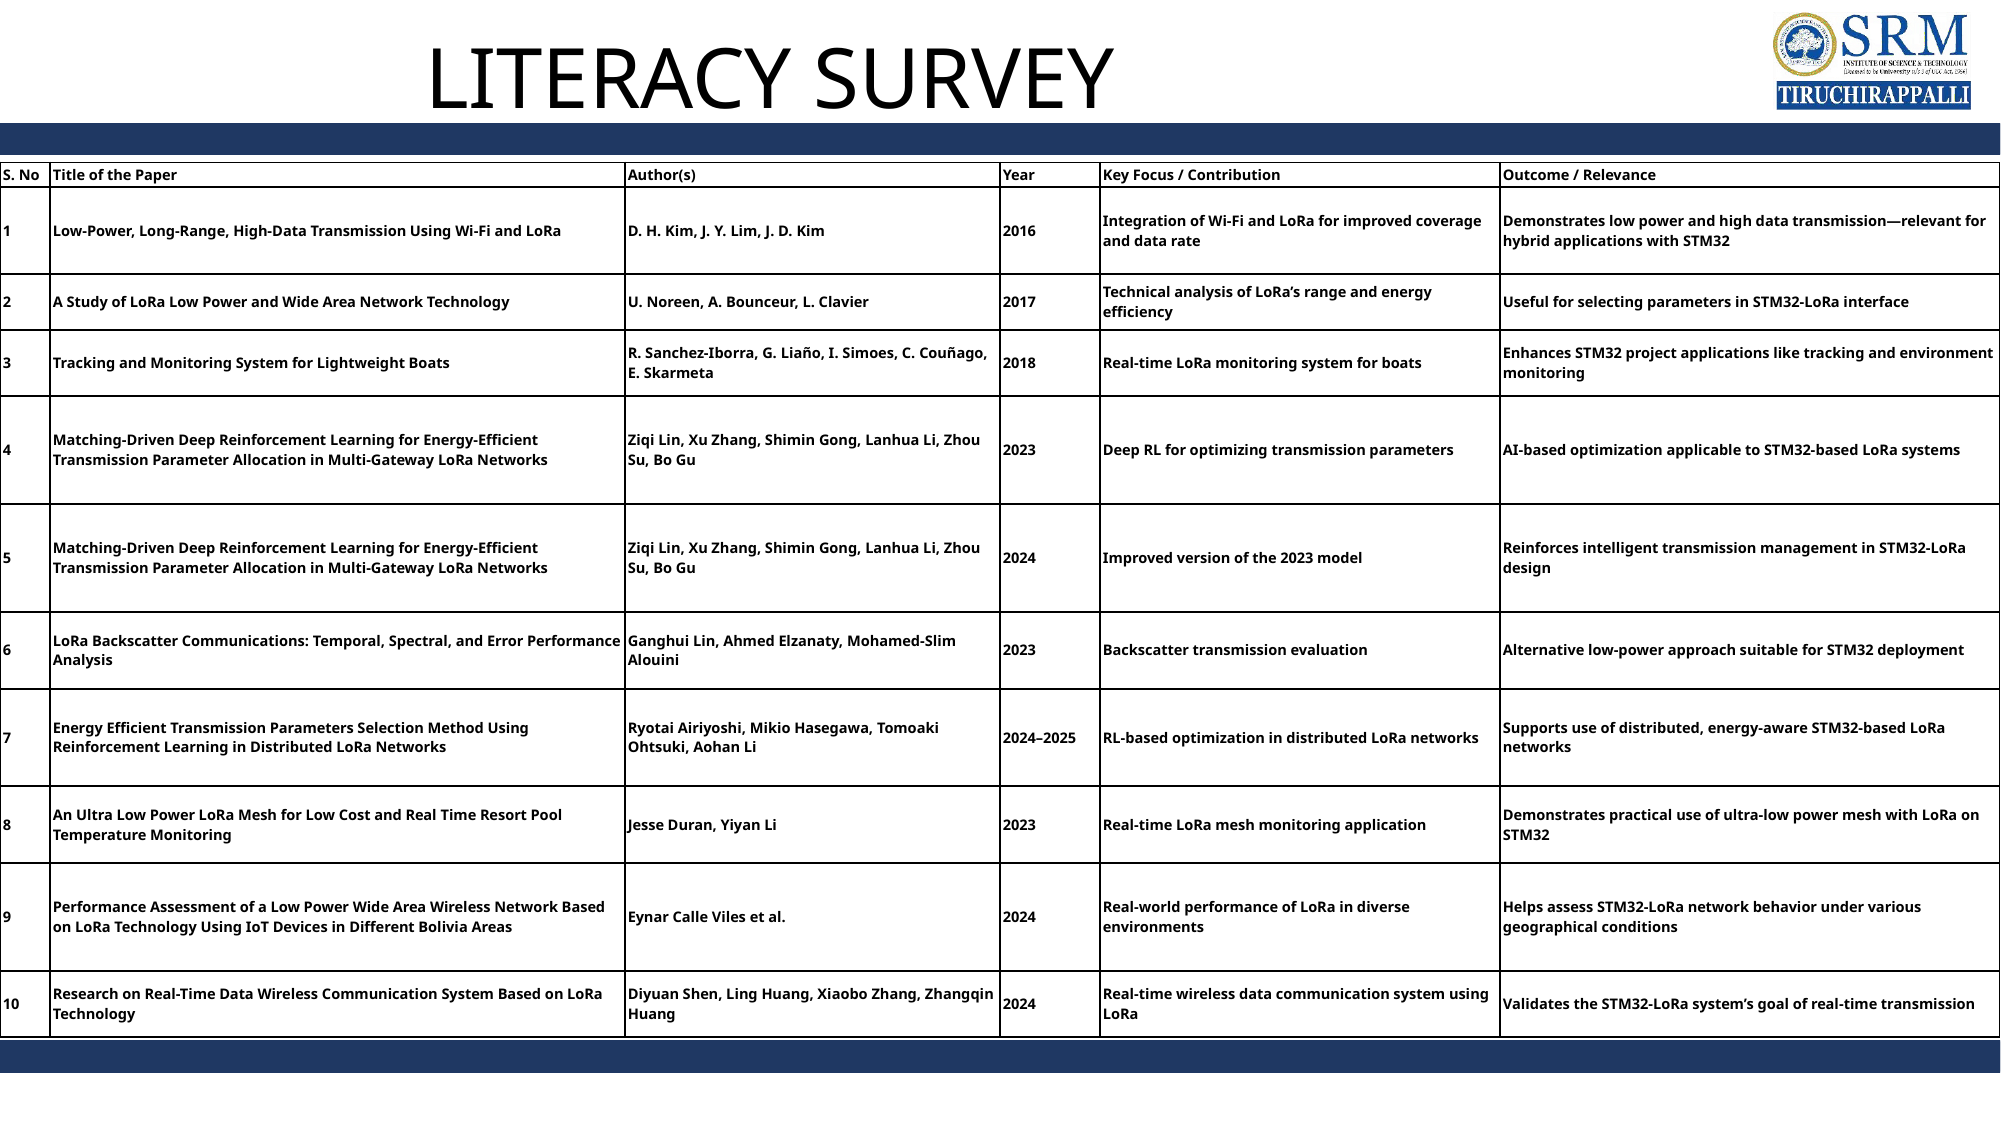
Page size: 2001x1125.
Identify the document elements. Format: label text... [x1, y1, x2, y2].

table_cell A Study of LoRa Low Power and Wide Area Network Technology [51, 275, 624, 329]
table_cell 3 [1, 331, 49, 395]
table_header S. No [1, 163, 49, 186]
table_cell Ziqi Lin, Xu Zhang, Shimin Gong, Lanhua Li, Zhou Su, Bo Gu [626, 397, 999, 503]
table_cell 2017 [1001, 275, 1099, 329]
table_cell 2 [1, 275, 49, 329]
table_cell 4 [1, 397, 49, 503]
table_header Year [1001, 163, 1099, 186]
table_cell Technical analysis of LoRa’s range and energy efficiency [1101, 275, 1499, 329]
table_cell Tracking and Monitoring System for Lightweight Boats [51, 331, 624, 395]
table_header Author(s) [626, 163, 999, 186]
table_cell U. Noreen, A. Bounceur, L. Clavier [626, 275, 999, 329]
table_cell Deep RL for optimizing transmission parameters [1101, 397, 1499, 503]
table_cell Performance Assessment of a Low Power Wide Area Wireless Network Based on LoRa Technology Using IoT Devices in Different Bolivia Areas [51, 864, 624, 970]
table_header Outcome / Relevance [1501, 163, 1999, 186]
table_cell Eynar Calle Viles et al. [626, 864, 999, 970]
table_cell Diyuan Shen, Ling Huang, Xiaobo Zhang, Zhangqin Huang [626, 972, 999, 1036]
table_cell Useful for selecting parameters in STM32-LoRa interface [1501, 275, 1999, 329]
table_cell Research on Real-Time Data Wireless Communication System Based on LoRa Technology [51, 972, 624, 1036]
table_cell Matching-Driven Deep Reinforcement Learning for Energy-Efficient Transmission Parameter Allocation in Multi-Gateway LoRa Networks [51, 505, 624, 611]
table_cell R. Sanchez-Iborra, G. Liaño, I. Simoes, C. Couñago, E. Skarmeta [626, 331, 999, 395]
table_cell Validates the STM32-LoRa system’s goal of real-time transmission [1501, 972, 1999, 1036]
table_cell 6 [1, 613, 49, 688]
table_cell Backscatter transmission evaluation [1101, 613, 1499, 688]
table_cell 9 [1, 864, 49, 970]
table_cell 2024 [1001, 972, 1099, 1036]
table_cell 2023 [1001, 613, 1099, 688]
table_cell Enhances STM32 project applications like tracking and environment monitoring [1501, 331, 1999, 395]
table_cell 2024 [1001, 505, 1099, 611]
table_cell Real-time wireless data communication system using LoRa [1101, 972, 1499, 1036]
table_cell An Ultra Low Power LoRa Mesh for Low Cost and Real Time Resort Pool Temperature Monitoring [51, 787, 624, 862]
table_cell RL-based optimization in distributed LoRa networks [1101, 690, 1499, 785]
table_cell D. H. Kim, J. Y. Lim, J. D. Kim [626, 188, 999, 273]
table_cell Ganghui Lin, Ahmed Elzanaty, Mohamed-Slim Alouini [626, 613, 999, 688]
table_cell 2018 [1001, 331, 1099, 395]
table_cell Ryotai Airiyoshi, Mikio Hasegawa, Tomoaki Ohtsuki, Aohan Li [626, 690, 999, 785]
table_cell Demonstrates low power and high data transmission—relevant for hybrid applications with STM32 [1501, 188, 1999, 273]
table_cell Real-time LoRa monitoring system for boats [1101, 331, 1499, 395]
table_cell Real-time LoRa mesh monitoring application [1101, 787, 1499, 862]
table_cell Demonstrates practical use of ultra-low power mesh with LoRa on STM32 [1501, 787, 1999, 862]
table_cell Reinforces intelligent transmission management in STM32-LoRa design [1501, 505, 1999, 611]
table_cell 2024 [1001, 864, 1099, 970]
table_cell Matching-Driven Deep Reinforcement Learning for Energy-Efficient Transmission Parameter Allocation in Multi-Gateway LoRa Networks [51, 397, 624, 503]
picture [1773, 12, 1971, 110]
table_cell LoRa Backscatter Communications: Temporal, Spectral, and Error Performance Analysis [51, 613, 624, 688]
table_cell Helps assess STM32-LoRa network behavior under various geographical conditions [1501, 864, 1999, 970]
table_cell 8 [1, 787, 49, 862]
table_cell 2016 [1001, 188, 1099, 273]
table_cell 2023 [1001, 397, 1099, 503]
table_header Key Focus / Contribution [1101, 163, 1499, 186]
table_cell 2023 [1001, 787, 1099, 862]
table_header Title of the Paper [51, 163, 624, 186]
table_cell Improved version of the 2023 model [1101, 505, 1499, 611]
table_cell 5 [1, 505, 49, 611]
table_cell AI-based optimization applicable to STM32-based LoRa systems [1501, 397, 1999, 503]
table_cell Alternative low-power approach suitable for STM32 deployment [1501, 613, 1999, 688]
table_cell 2024–2025 [1001, 690, 1099, 785]
table_cell 1 [1, 188, 49, 273]
table_cell Low-Power, Long-Range, High-Data Transmission Using Wi-Fi and LoRa [51, 188, 624, 273]
table_cell 7 [1, 690, 49, 785]
table_cell Energy Efficient Transmission Parameters Selection Method Using Reinforcement Learning in Distributed LoRa Networks [51, 690, 624, 785]
table_cell Real-world performance of LoRa in diverse environments [1101, 864, 1499, 970]
table_cell Supports use of distributed, energy-aware STM32-based LoRa networks [1501, 690, 1999, 785]
table_cell 10 [1, 972, 49, 1036]
table_cell Integration of Wi-Fi and LoRa for improved coverage and data rate [1101, 188, 1499, 273]
table_cell Jesse Duran, Yiyan Li [626, 787, 999, 862]
table_cell Ziqi Lin, Xu Zhang, Shimin Gong, Lanhua Li, Zhou Su, Bo Gu [626, 505, 999, 611]
title LITERACY SURVEY [425, 24, 1557, 126]
